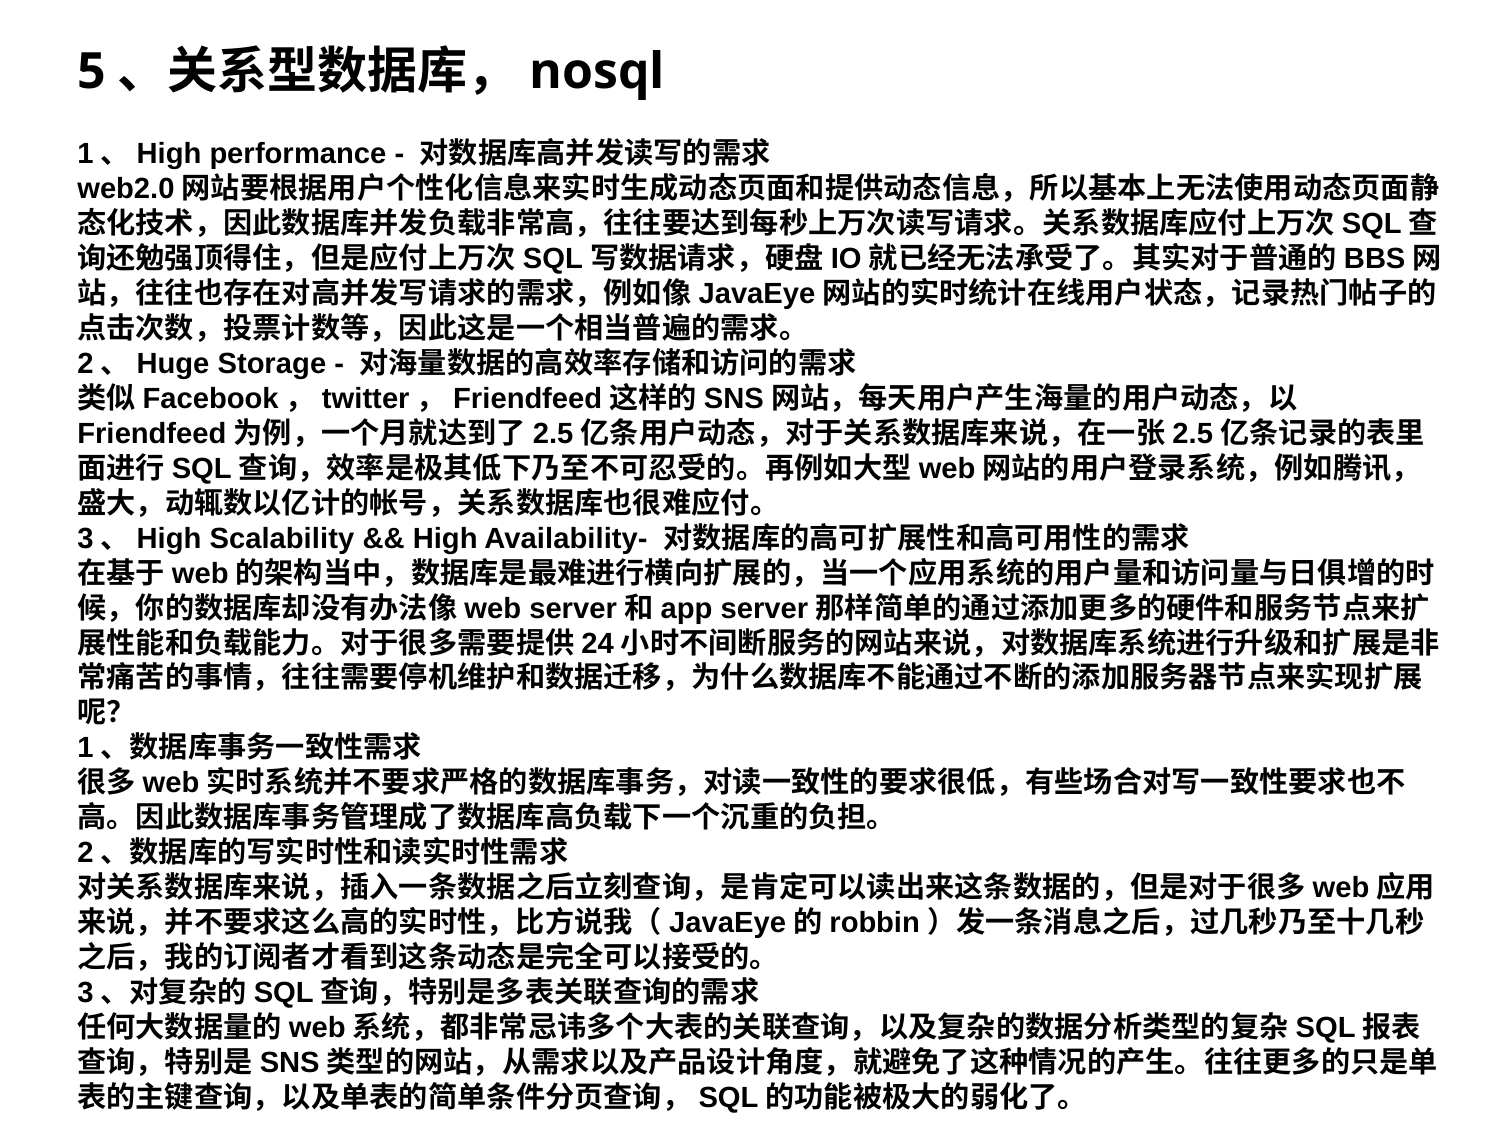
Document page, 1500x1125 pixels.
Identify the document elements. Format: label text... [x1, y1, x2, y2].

text_box 1、High performance - 对数据库高并发读写的需求 web2.0网站要根据用户个性化信息来实时生成动态页面和提供动态信息，所以基本上无法使用动态页面静态化技术，因此数据库并发负载非常高，往往要达到每秒上万次读写请求。关系数据库应付上万次SQL查询还勉强顶得住，但是应付上万次SQL写数据请求，硬盘IO就已经无法承受了。其实对于普通的BBS网站，往往也存在对高并发写请求的需求，例如像JavaEye网站的实时统计在线用户状态，记录热门帖子的点击次数，投票计数等，因此这是一个相当普遍的需求。 2、Huge Storage - 对海量数据的高效率存储和访问的需求 类似Facebook，twitter，Friendfeed这样的SNS网站，每天用户产生海量的用户动态，以Friendfeed为例，一个月就达到了2.5亿条用户动态，对于关系数据库来说，在一张2.5亿条记录的表里面进行SQL查询，效率是极其低下乃至不可忍受的。再例如大型web网站的用户登录系统，例如腾讯，盛大，动辄数以亿计的帐号，关系数据库也很难应付。 3、High Scalability && High Availability- 对数据库的高可扩展性和高可用性的需求 在基于web的架构当中，数据库是最难进行横向扩展的，当一个应用系统的用户量和访问量与日俱增的时候，你的数据库却没有办法像web server和app server那样简单的通过添加更多的硬件和服务节点来扩展性能和负载能力。对于很多需要提供24小时不间断服务的网站来说，对数据库系统进行升级和扩展是非常痛苦的事情，往往需要停机维护和数据迁移，为什么数据库不能通过不断的添加服务器节点来实现扩展呢？ 1、数据库事务一致性需求 很多web实时系统并不要求严格的数据库事务，对读一致性的要求很低，有些场合对写一致性要求也不高。因此数据库事务管理成了数据库高负载下一个沉重的负担。 2、数据库的写实时性和读实时性需求 对关系数据库来说，插入一条数据之后立刻查询，是肯定可以读出来这条数据的，但是对于很多web应用来说，并不要求这么高的实时性，比方说我（JavaEye的robbin）发一条消息之后，过几秒乃至十几秒之后，我的订阅者才看到这条动态是完全可以接受的。 3、对复杂的SQL查询，特别是多表关联查询的需求 任何大数据量的web系统，都非常忌讳多个大表的关联查询，以及复杂的数据分析类型的复杂SQL报表查询，特别是SNS类型的网站，从需求以及产品设计角度，就避免了这种情况的产生。往往更多的只是单表的主键查询，以及单表的简单条件分页查询，SQL的功能被极大的弱化了。 [62, 127, 1459, 1125]
text_box 5、关系型数据库，nosql [62, 30, 1282, 126]
